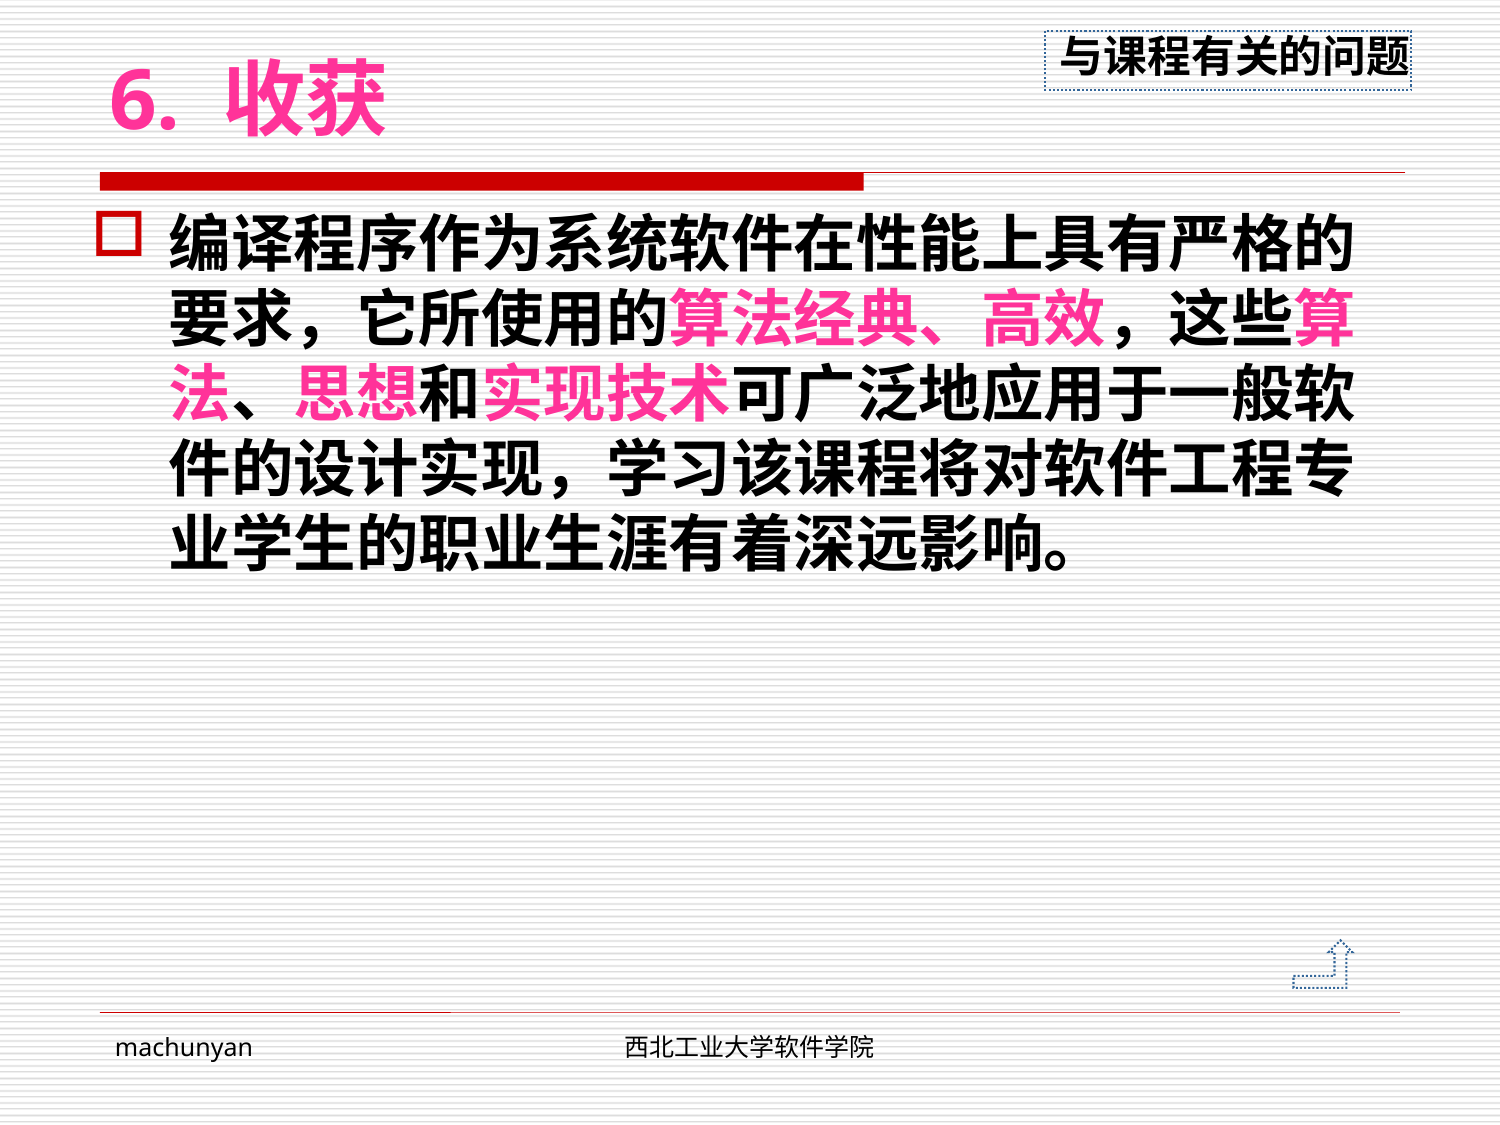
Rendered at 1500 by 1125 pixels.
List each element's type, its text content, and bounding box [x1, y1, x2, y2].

slide_number [1074, 1024, 1401, 1103]
slide_number machunyan [99, 1024, 426, 1103]
title 6. 收获 [93, 18, 1407, 154]
picture [0, 0, 1500, 1125]
footer 西北工业大学软件学院 [512, 1024, 988, 1103]
text_box [1293, 940, 1353, 988]
list 编译程序作为系统软件在性能上具有严格的要求，它所使用的算法经典、高效，这些算法、思想和实现技术可广泛地应用于一般软件的设计实现，学习该课程将对软件工程专业学生的职业生涯有着深远影响。 [76, 196, 1390, 669]
